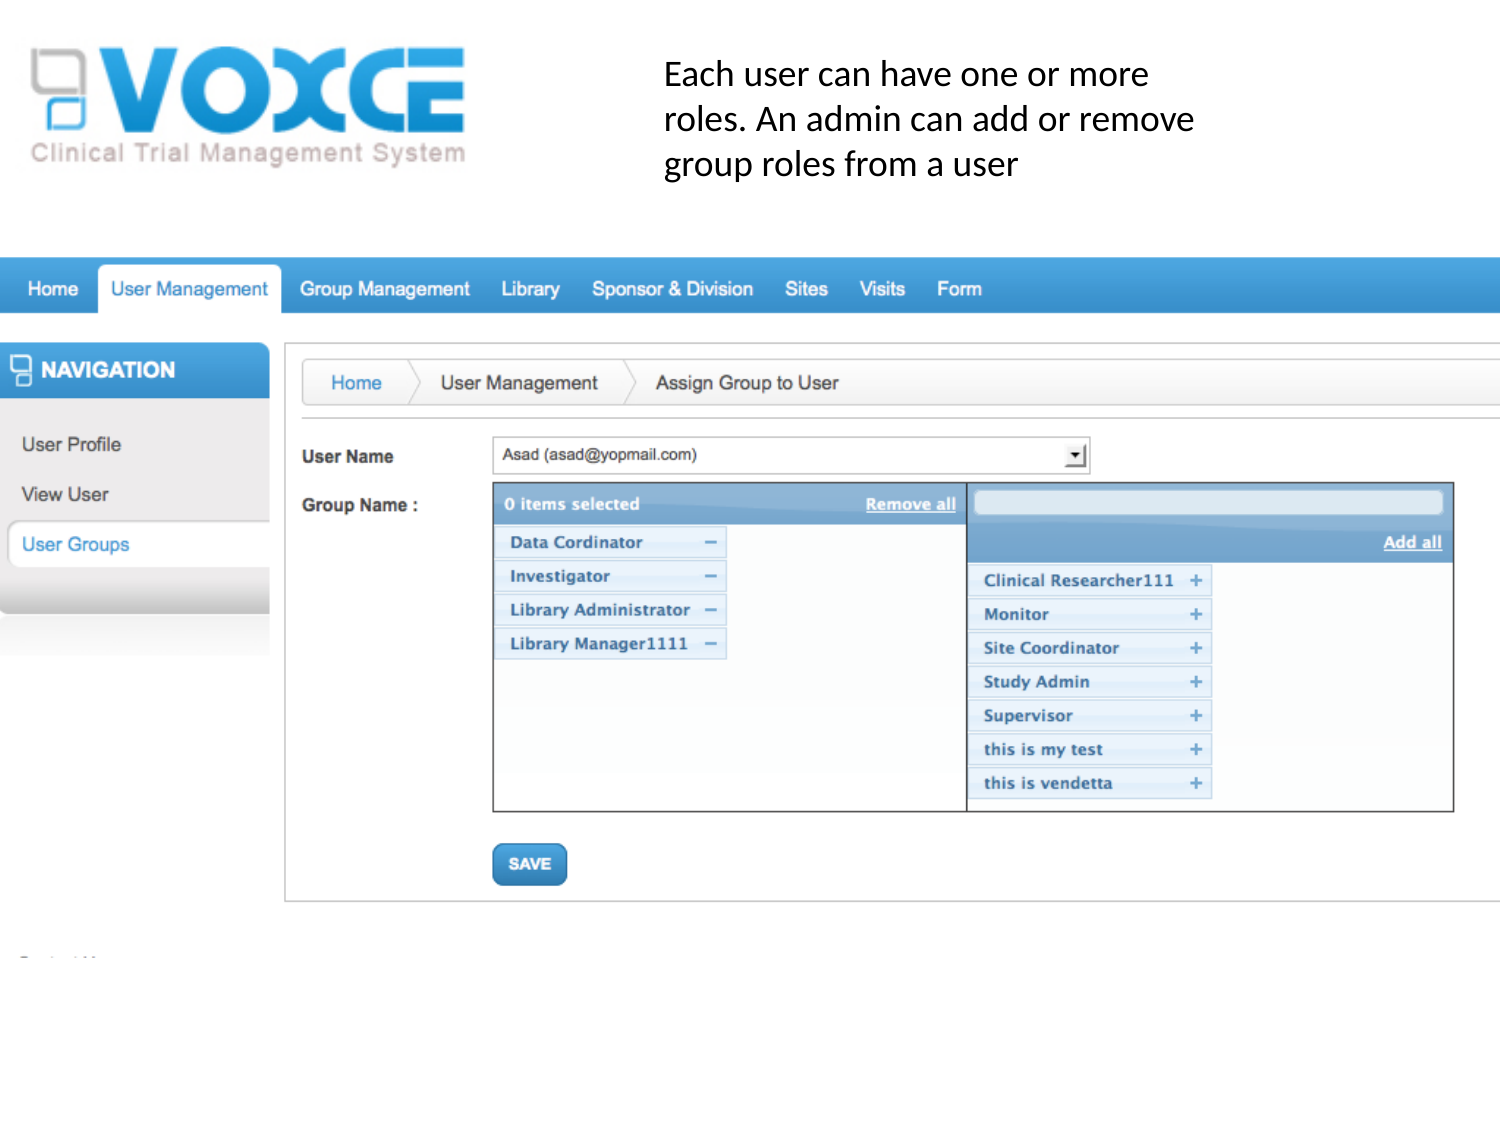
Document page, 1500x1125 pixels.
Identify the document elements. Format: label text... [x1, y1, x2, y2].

picture [0, 256, 1500, 958]
text_box Each user can have one or more roles. An admin can add or remove group roles from a user [649, 41, 1212, 192]
picture [0, 22, 486, 204]
